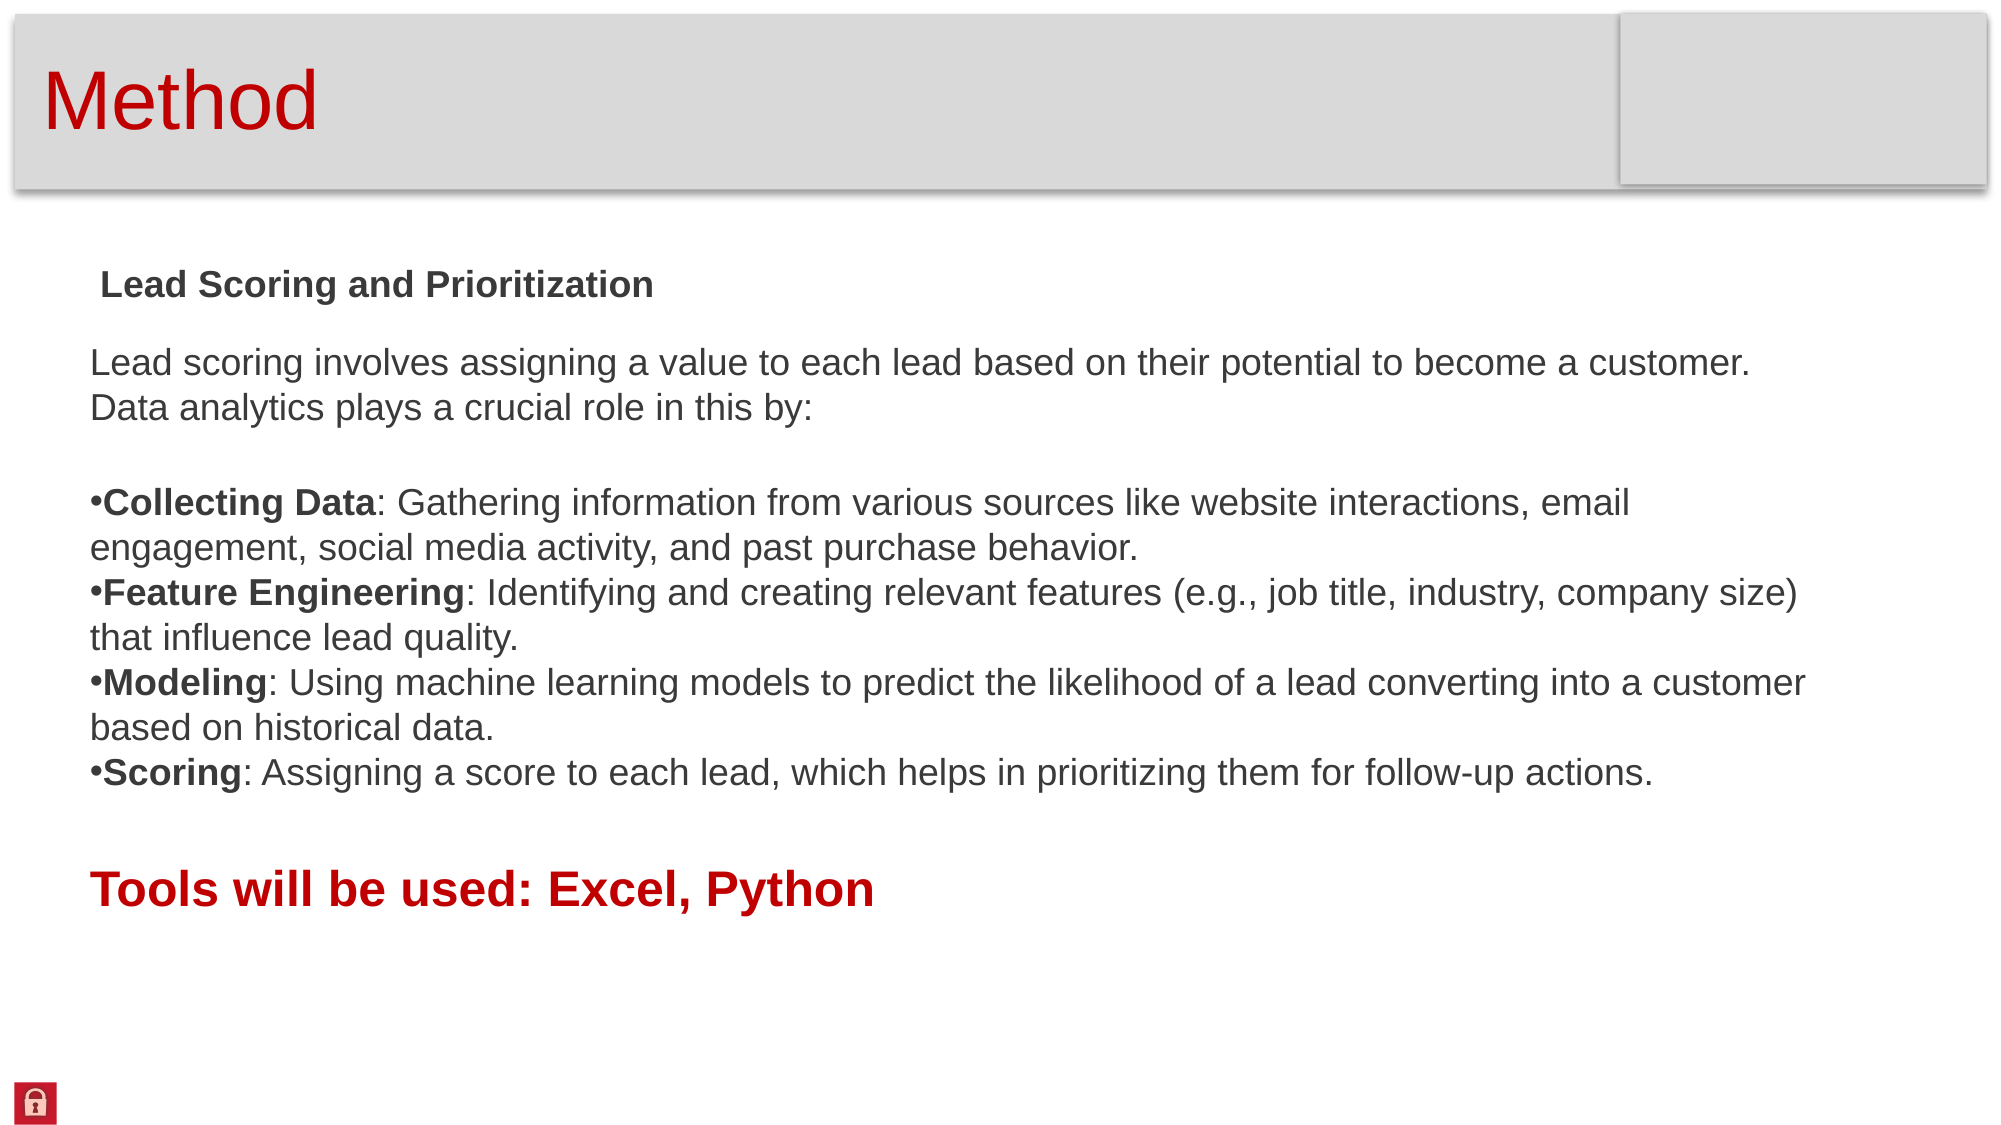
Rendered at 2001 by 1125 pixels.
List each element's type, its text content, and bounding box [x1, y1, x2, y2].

text_box Tools will be used: Excel, Python [74, 863, 1208, 924]
title Method [27, 55, 1578, 206]
text_box Lead Scoring and Prioritization Lead scoring involves assigning a value to each lead based on their potential to become a customer. Data analytics plays a crucial role in this by: Collecting Data: Gathering information from various sources like website interactions, email engagement, social media activity, and past purchase behavior. Feature Engineering: Identifying and creating relevant features (e.g., job title, industry, company size) that influence lead quality. Modeling: Using machine learning models to predict the likelihood of a lead converting into a customer based on historical data. Scoring: Assigning a score to each lead, which helps in prioritizing them for follow-up actions. [75, 252, 1835, 872]
text_box [43, 195, 1942, 302]
